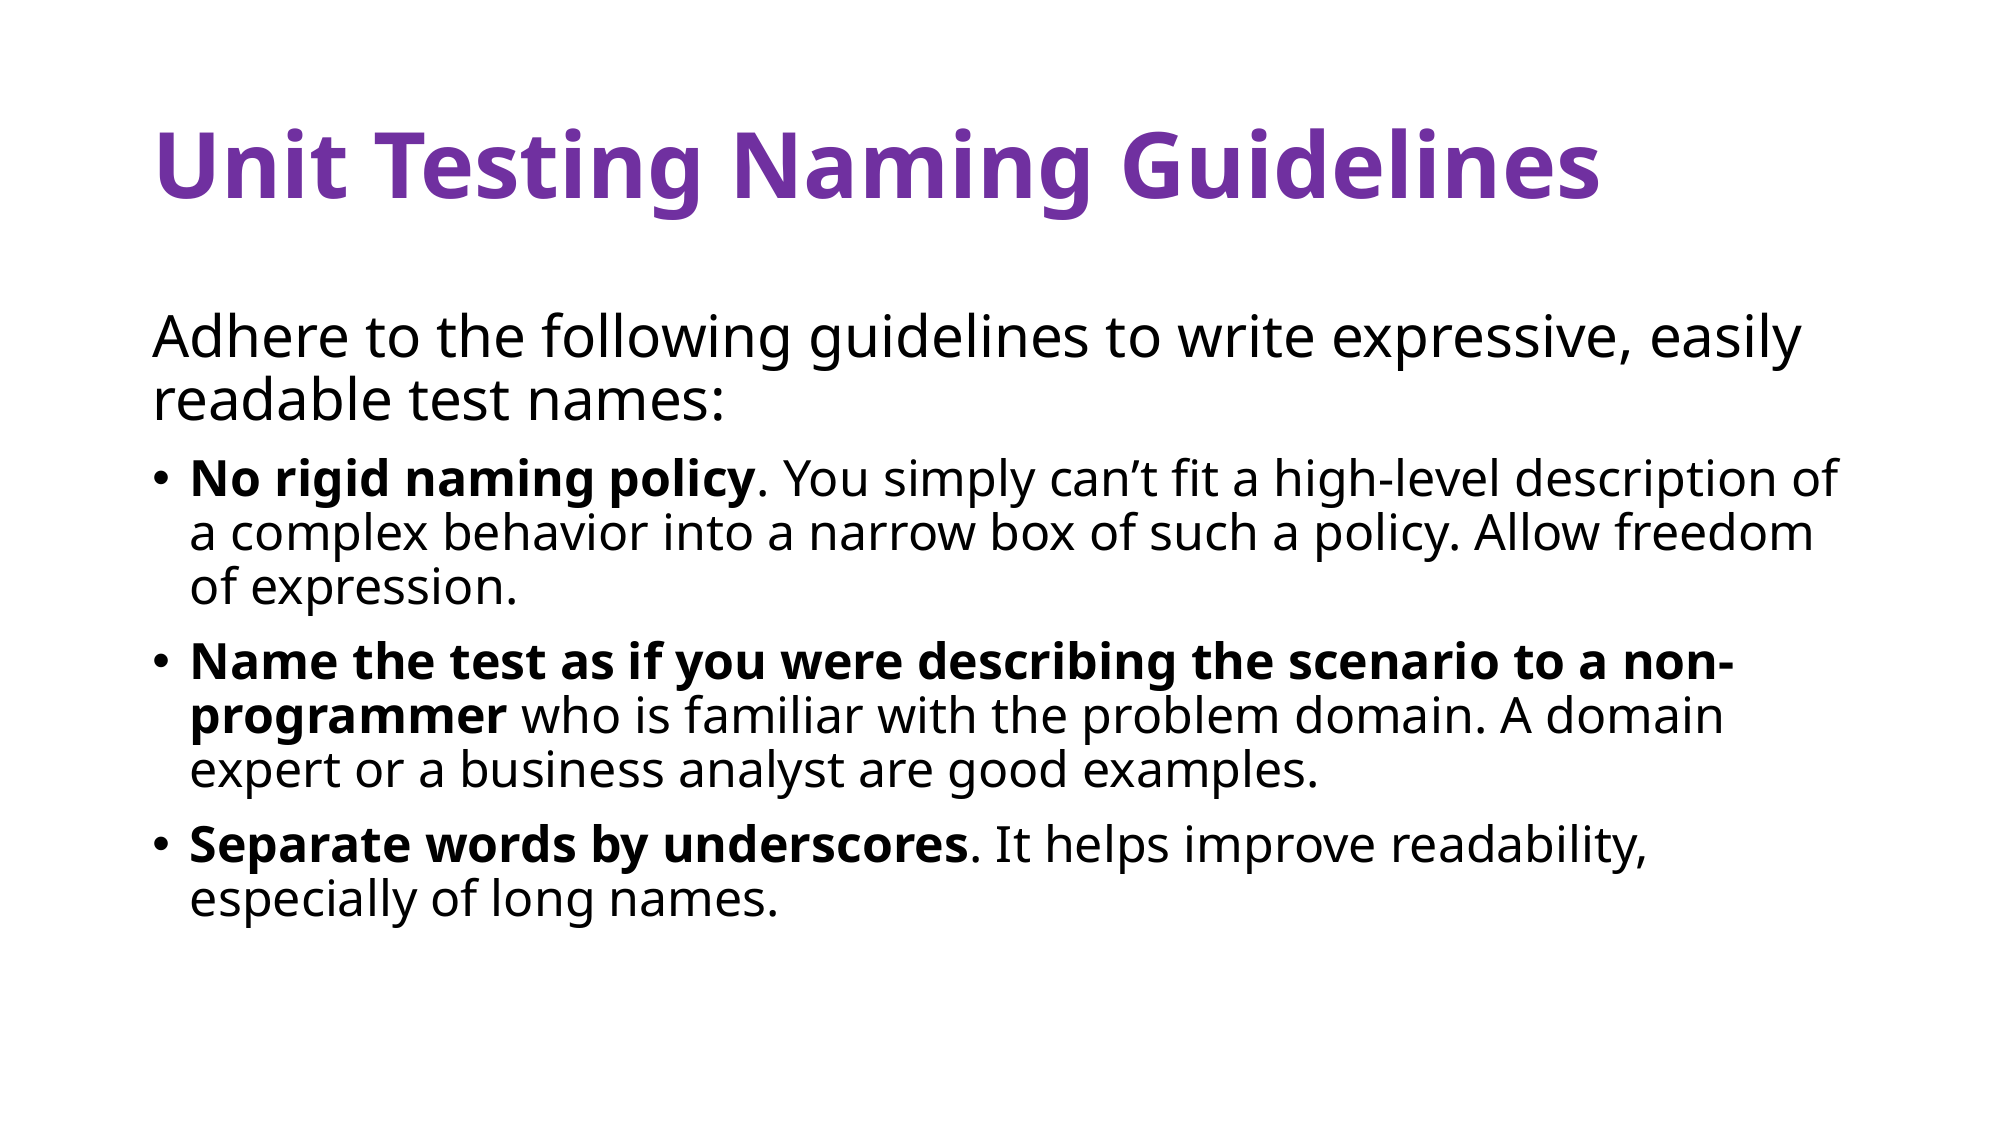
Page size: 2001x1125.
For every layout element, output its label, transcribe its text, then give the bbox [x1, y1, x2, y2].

title Unit Testing Naming Guidelines [137, 59, 1863, 278]
list Adhere to the following guidelines to write expressive, easily readable test names: No rigid naming policy. You simply can’t fit a high-level description of a complex behavior into a narrow box of such a policy. Allow freedom of expression. Name the test as if you were describing the scenario to a non-programmer who is familiar with the problem domain. A domain expert or a business analyst are good examples. Separate words by underscores. It helps improve readability, especially of long names. [137, 299, 1863, 1014]
